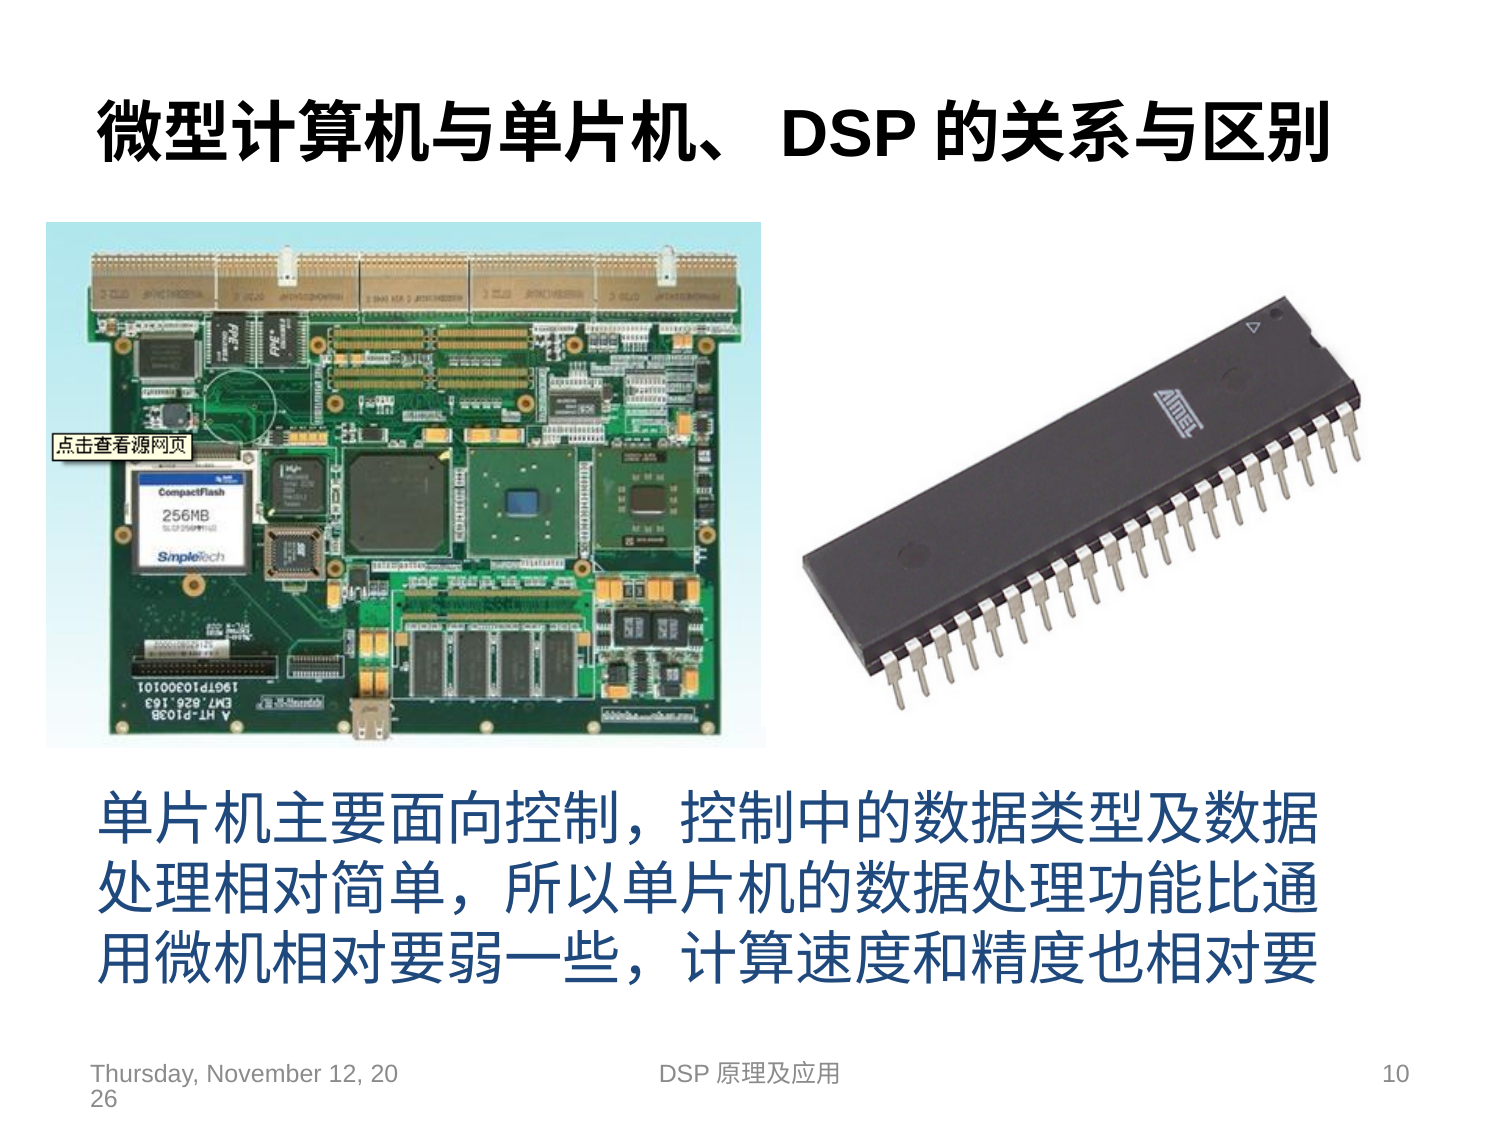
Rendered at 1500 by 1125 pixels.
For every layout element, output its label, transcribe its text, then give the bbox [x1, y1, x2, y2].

picture [761, 222, 1430, 727]
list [46, 222, 766, 748]
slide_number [75, 1042, 425, 1103]
text_box 单片机主要面向控制，控制中的数据类型及数据处理相对简单，所以单片机的数据处理功能比通用微机相对要弱一些，计算速度和精度也相对要 [82, 773, 1383, 999]
slide_number 10 [1074, 1042, 1425, 1103]
text_box 微型计算机与单片机、DSP的关系与区别 [82, 81, 1454, 177]
footer DSP原理及应用 [512, 1042, 988, 1103]
